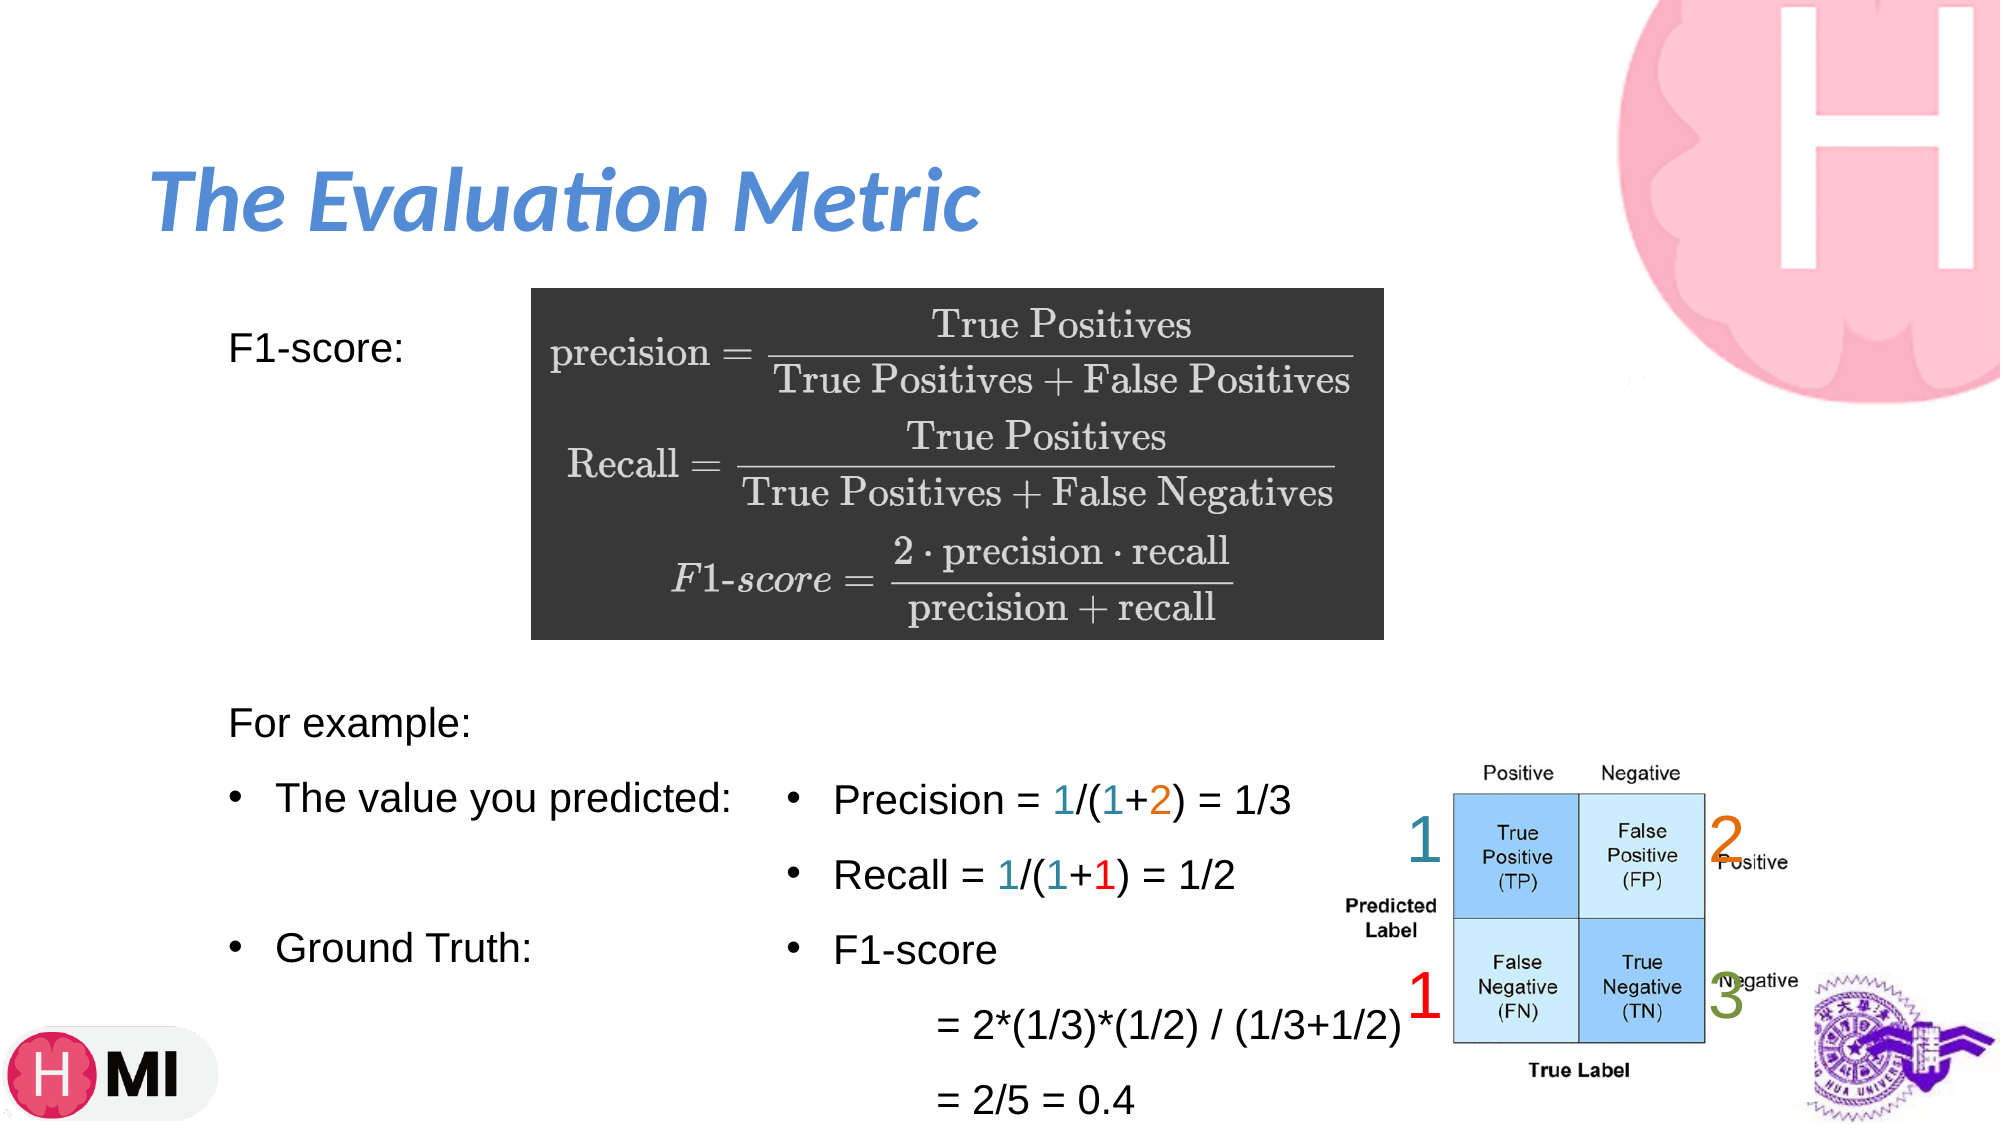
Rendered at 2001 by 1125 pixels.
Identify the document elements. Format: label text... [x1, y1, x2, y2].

picture [531, 288, 1384, 641]
picture [1612, 0, 2000, 415]
picture [0, 1022, 222, 1125]
picture [1333, 749, 2000, 1124]
text_box Precision = 1/(1+2) = 1/3 Recall = 1/(1+1) = 1/2 F1-score = 2*(1/3)*(1/2) / (1/3+1/2) = 2/5 = 0.4 [771, 740, 1485, 1125]
title The Evaluation Metric [132, 58, 1858, 276]
